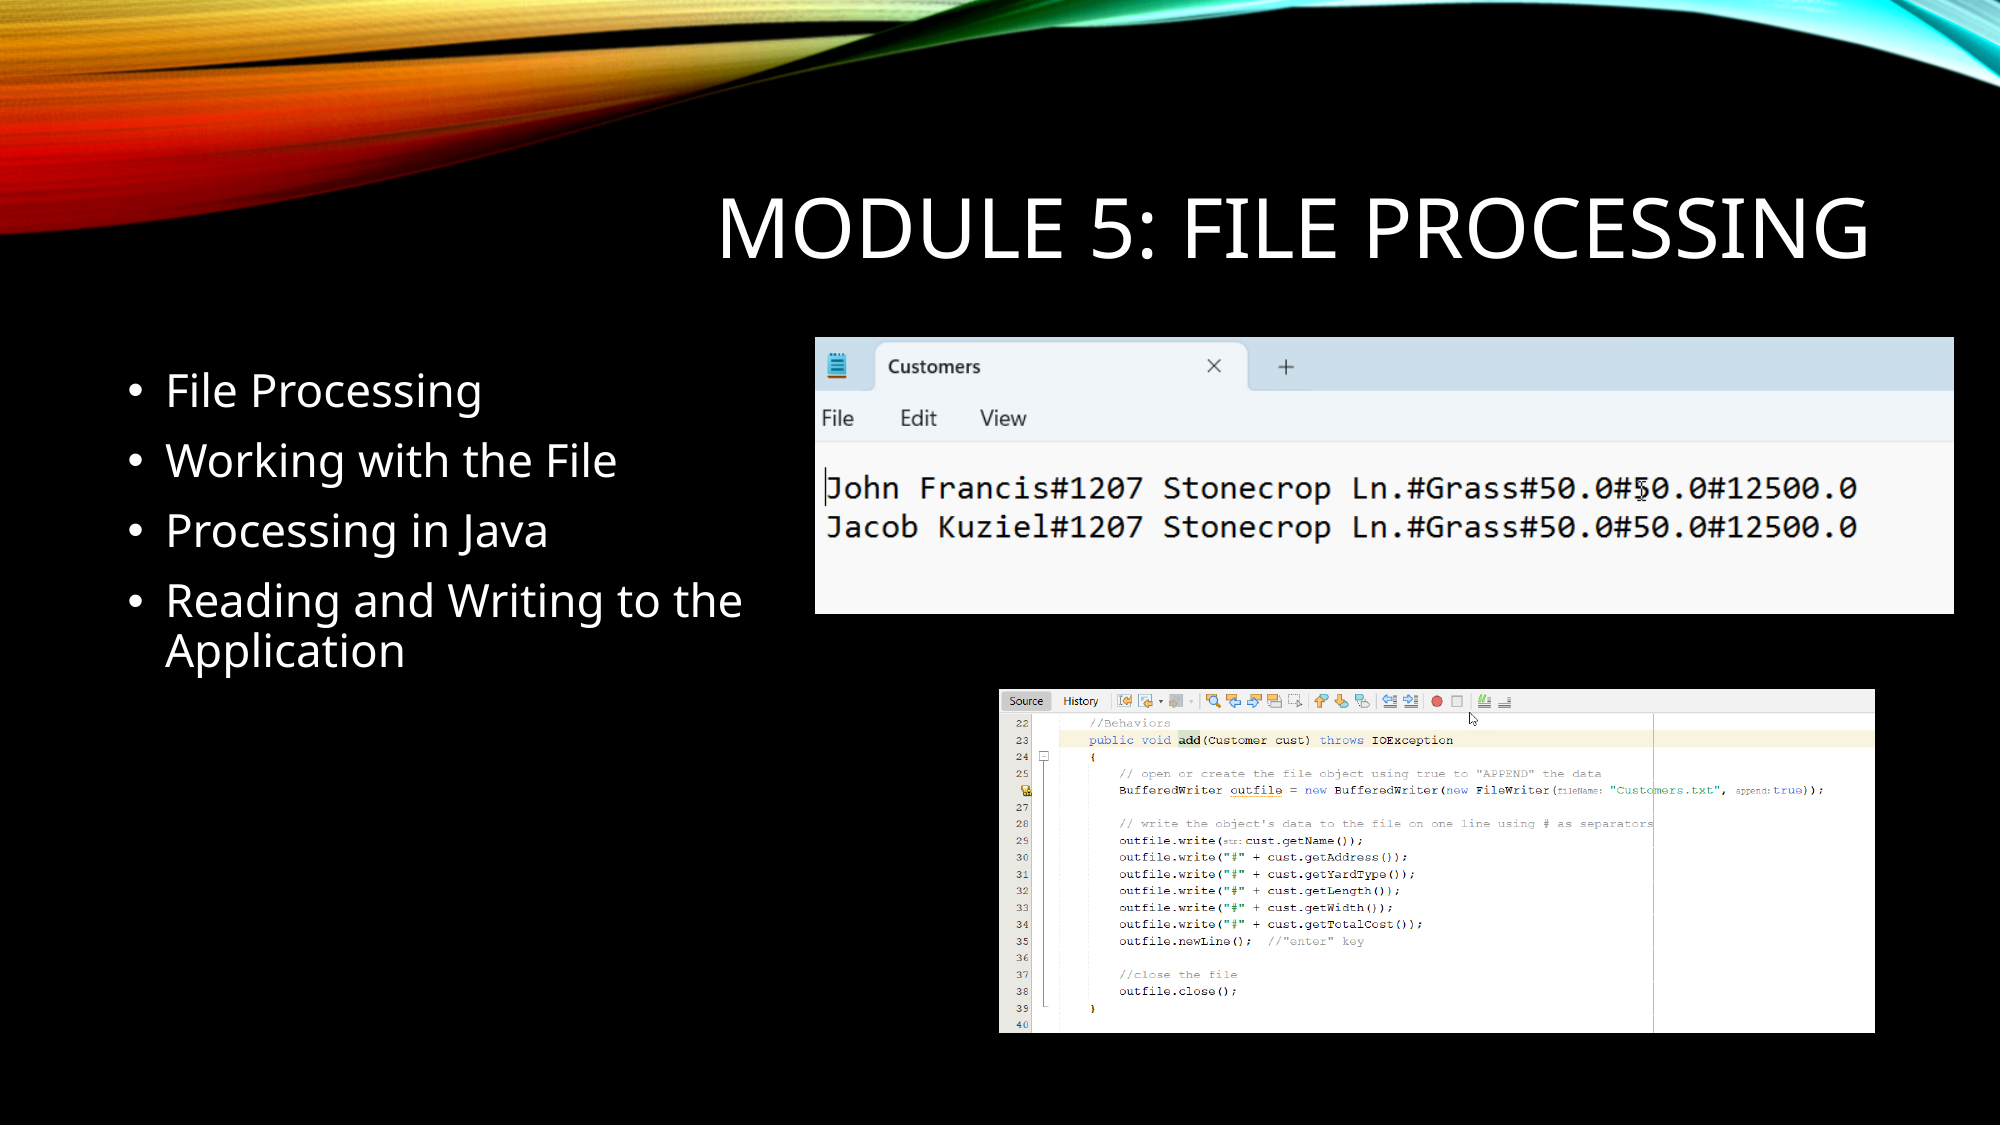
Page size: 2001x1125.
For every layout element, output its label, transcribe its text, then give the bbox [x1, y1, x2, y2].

title Module 5: File Processing [474, 125, 1888, 338]
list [999, 689, 1876, 1034]
picture [815, 337, 1954, 614]
picture [0, 0, 2000, 237]
list File Processing Working with the File Processing in Java Reading and Writing to the Application [112, 360, 988, 1021]
